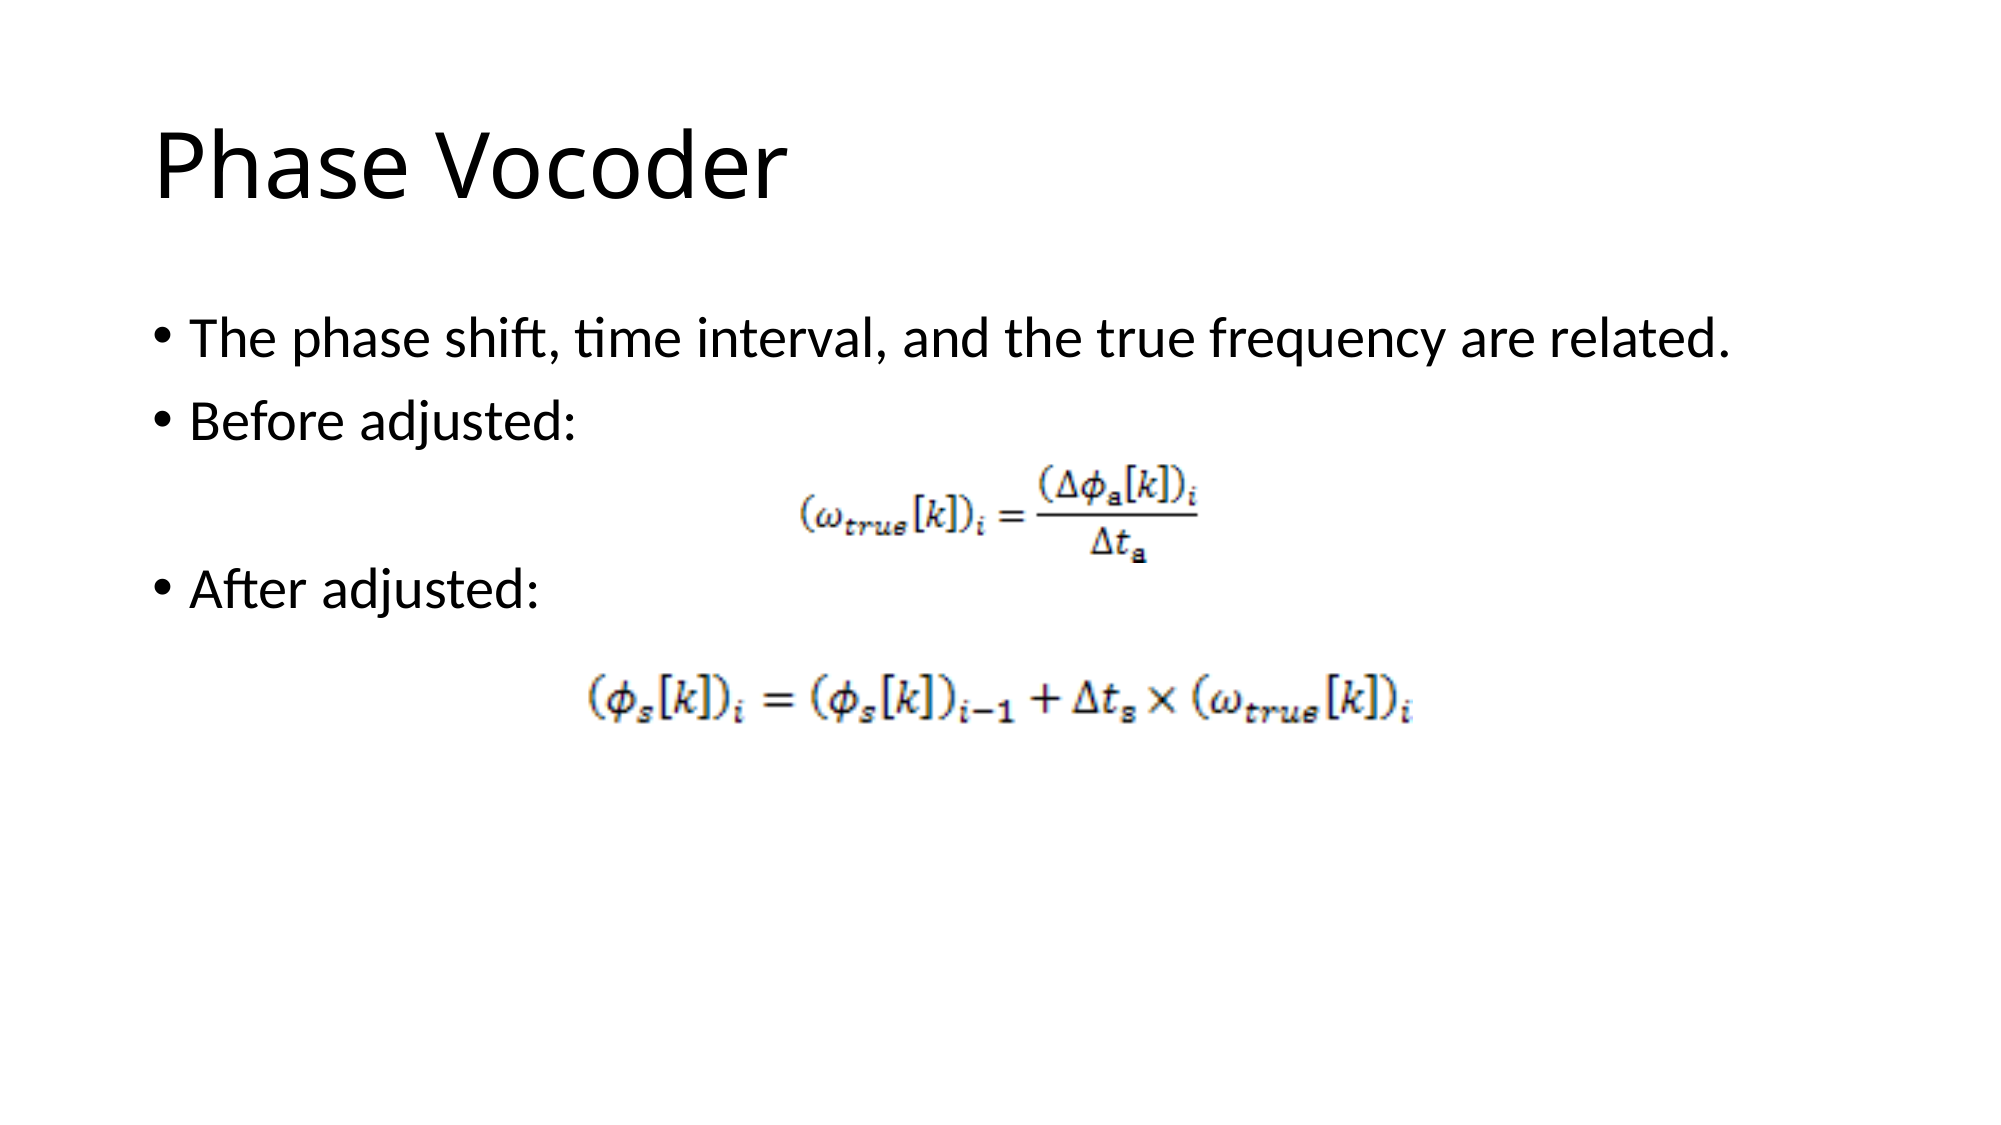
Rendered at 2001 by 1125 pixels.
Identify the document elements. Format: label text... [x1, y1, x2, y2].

picture [799, 463, 1201, 563]
title Phase Vocoder [137, 59, 1863, 278]
picture [586, 672, 1413, 727]
list The phase shift, time interval, and the true frequency are related. Before adjusted: After adjusted: [137, 299, 1863, 1014]
